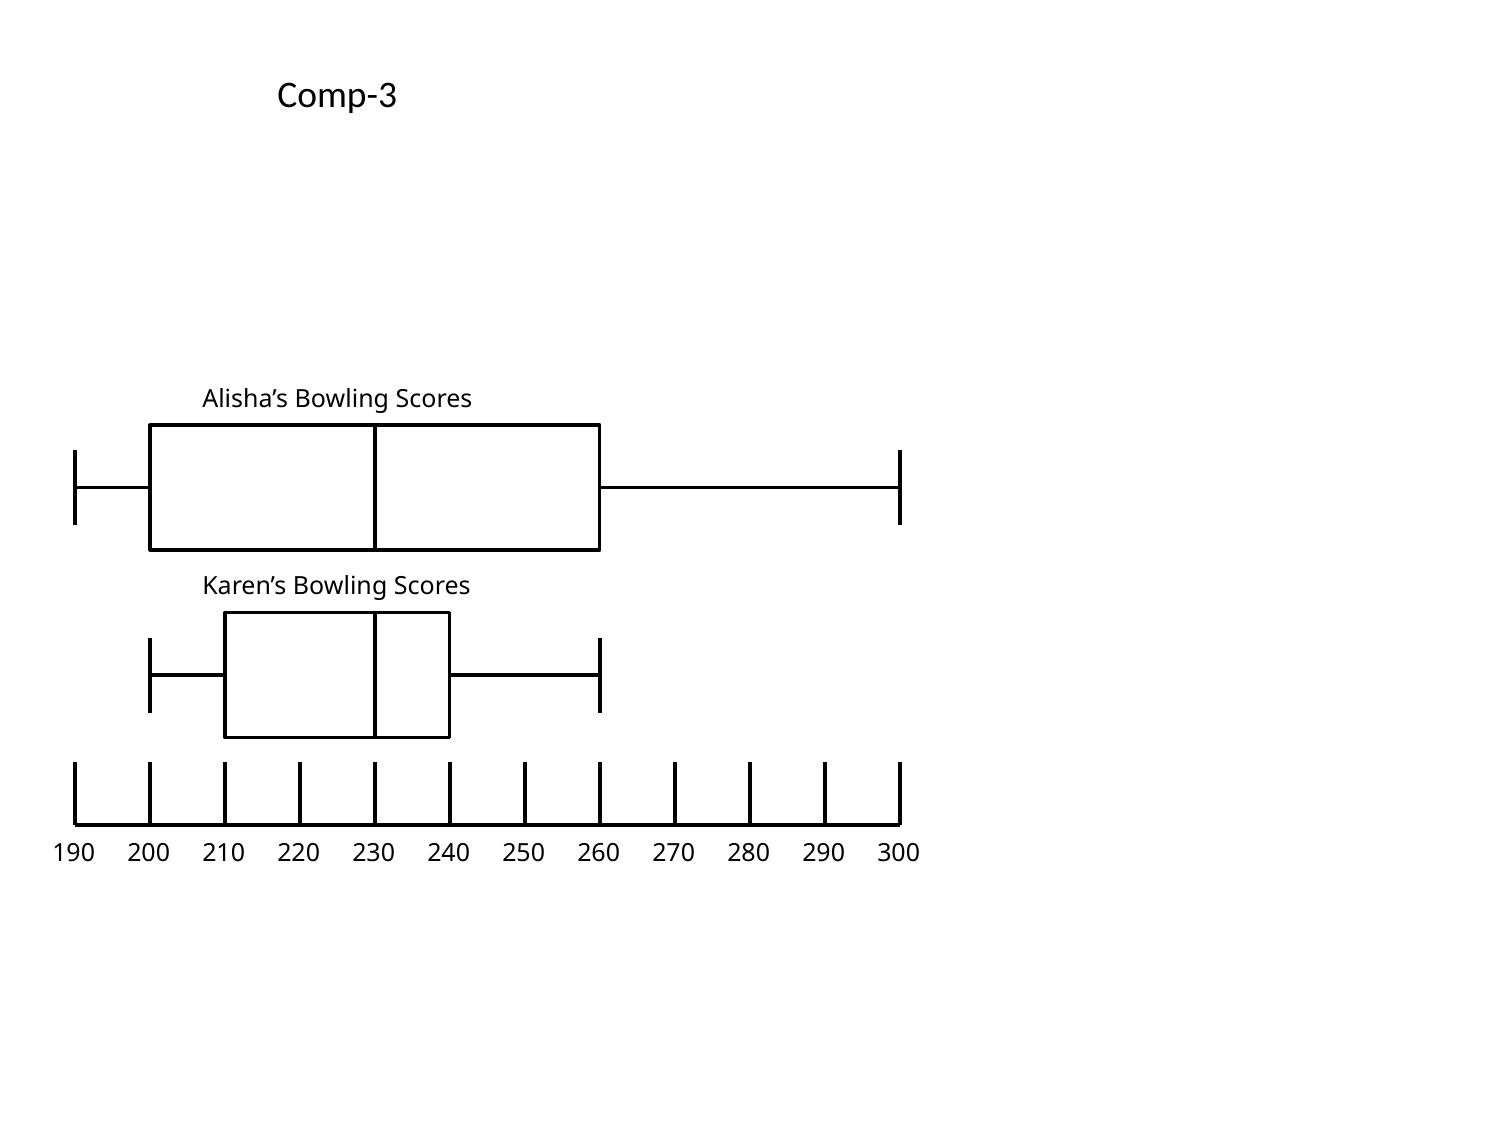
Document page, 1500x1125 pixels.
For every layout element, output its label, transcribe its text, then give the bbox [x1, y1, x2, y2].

text_box 300 [875, 829, 950, 875]
text_box 210 [187, 834, 262, 875]
text_box Alisha’s Bowling Scores [187, 375, 575, 420]
text_box Karen’s Bowling Scores [187, 562, 575, 608]
text_box Comp-3 [262, 62, 488, 123]
text_box 250 [500, 834, 575, 875]
text_box 280 [712, 834, 787, 875]
text_box 230 [350, 834, 412, 875]
text_box 220 [262, 834, 350, 875]
text_box 260 [575, 834, 637, 875]
text_box 190 [37, 829, 112, 875]
text_box 200 [112, 834, 187, 875]
text_box [148, 423, 602, 486]
text_box [148, 496, 602, 552]
text_box 240 [412, 834, 500, 875]
text_box [223, 610, 452, 674]
text_box 270 [637, 834, 712, 875]
text_box 290 [787, 834, 875, 875]
text_box [223, 684, 452, 740]
